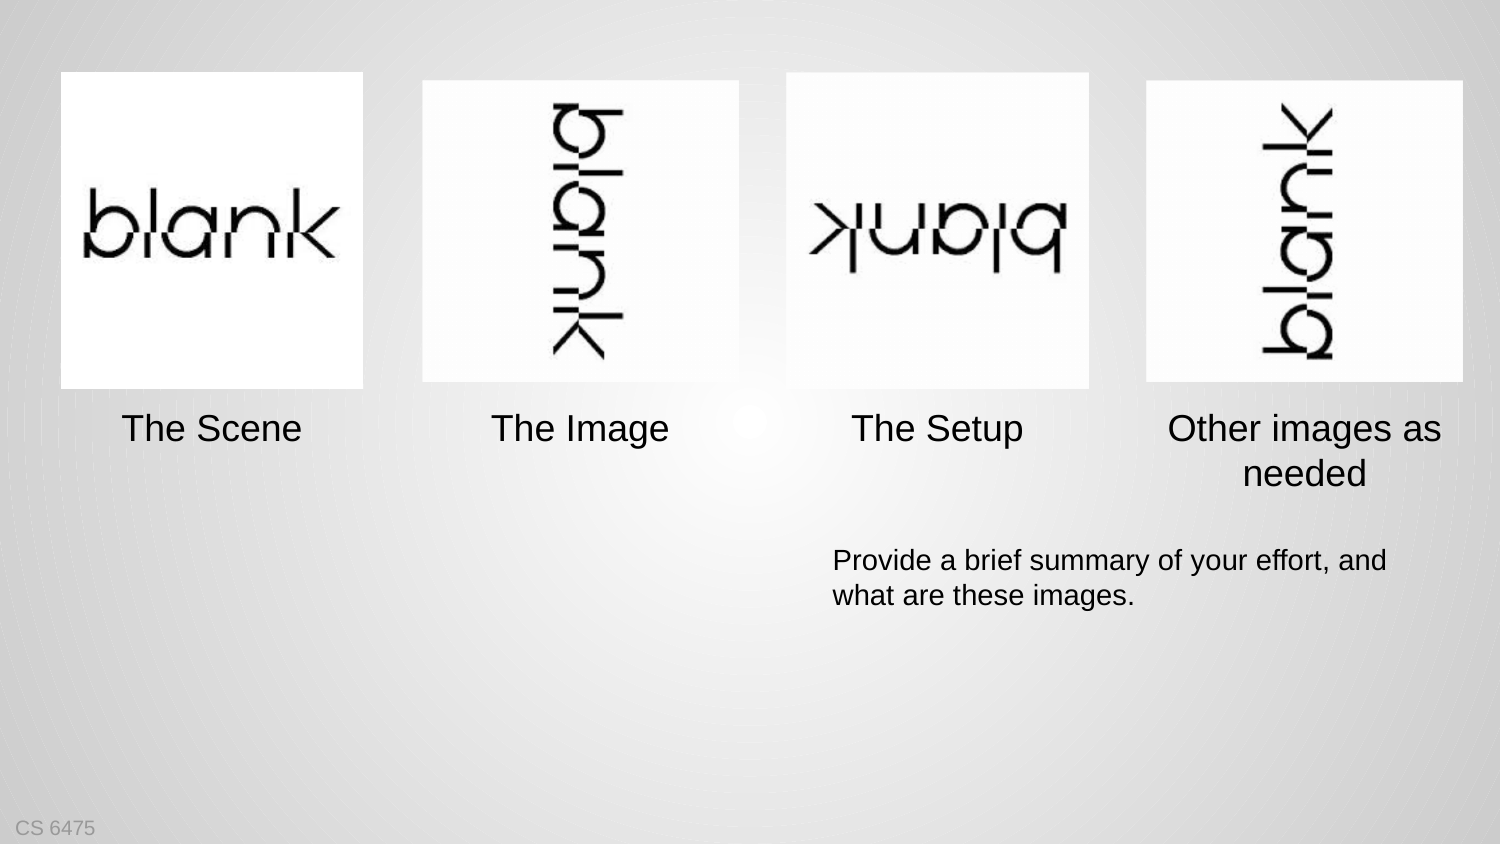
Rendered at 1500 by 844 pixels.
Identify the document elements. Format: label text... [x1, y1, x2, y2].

list The Scene [8, 388, 377, 475]
picture [60, 72, 363, 390]
list The Setup [734, 388, 1101, 475]
picture [1147, 72, 1462, 390]
picture [786, 72, 1089, 390]
text_box CS 6475 [0, 811, 113, 844]
text_box Provide a brief summary of your effort, and what are these images. [817, 526, 1415, 778]
list Other images as needed [1101, 388, 1500, 475]
list The Image [377, 388, 734, 475]
picture [423, 72, 738, 390]
